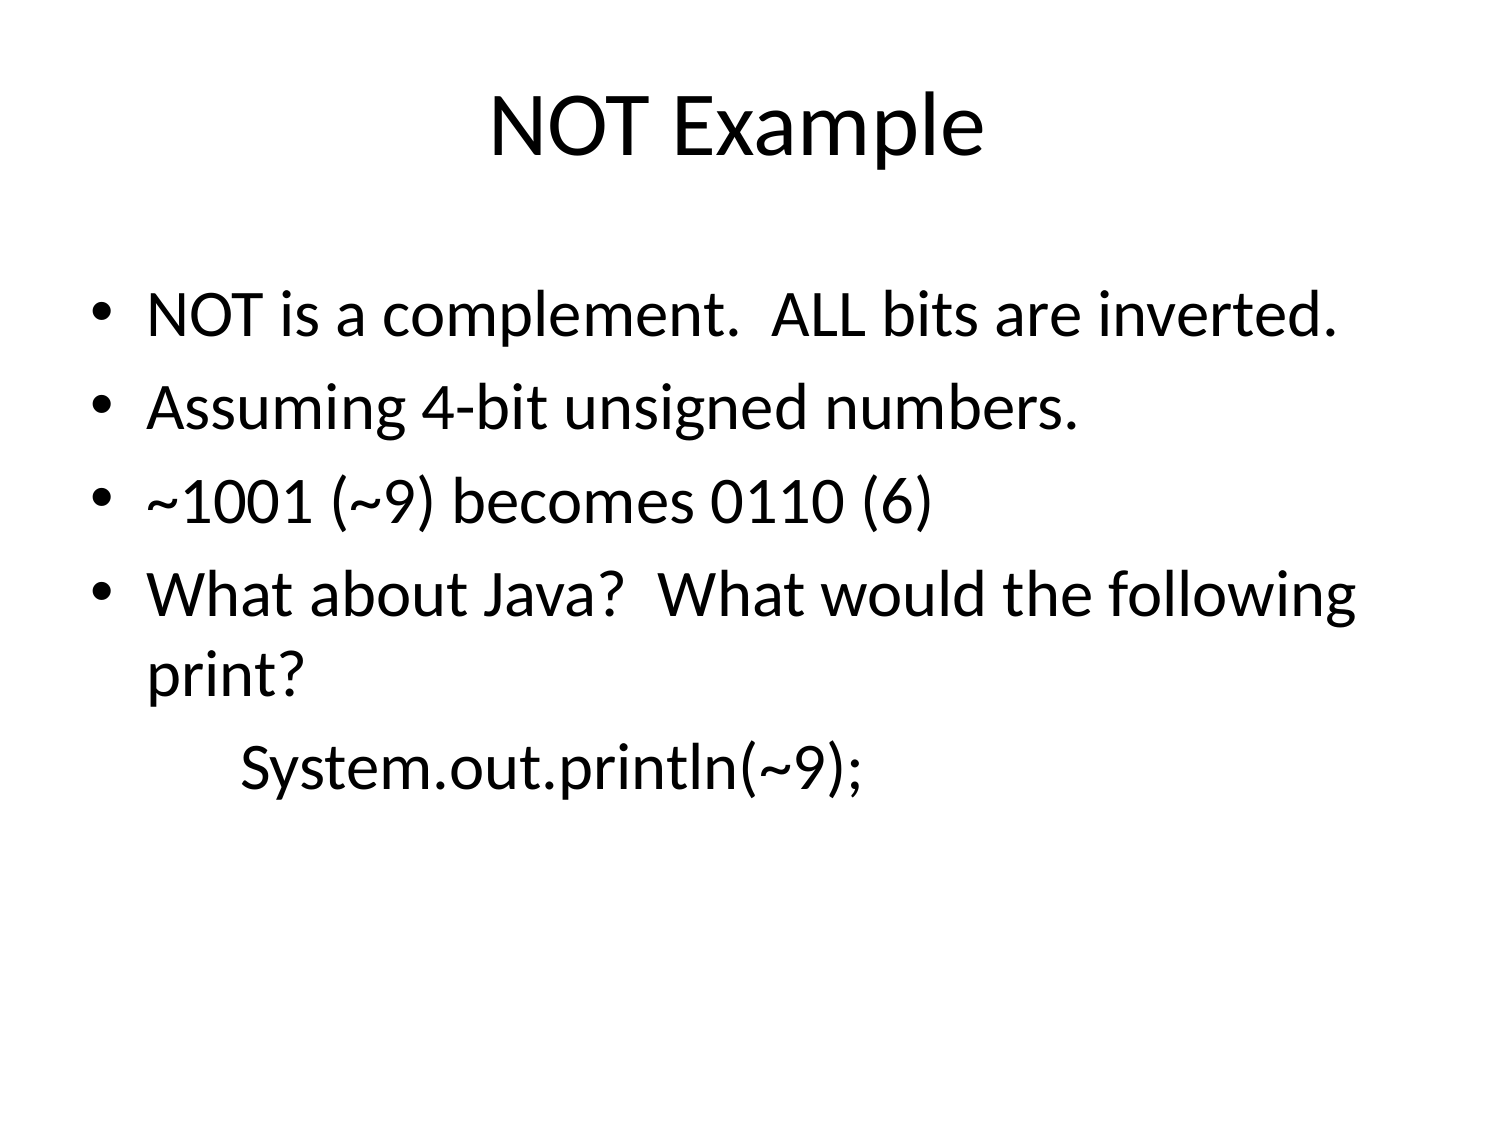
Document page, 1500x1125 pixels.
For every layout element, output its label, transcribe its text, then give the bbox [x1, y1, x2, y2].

title NOT Example [62, 24, 1413, 213]
list NOT is a complement. ALL bits are inverted. Assuming 4-bit unsigned numbers. ~1001 (~9) becomes 0110 (6) What about Java? What would the following print? System.out.println(~9); [75, 262, 1425, 1005]
